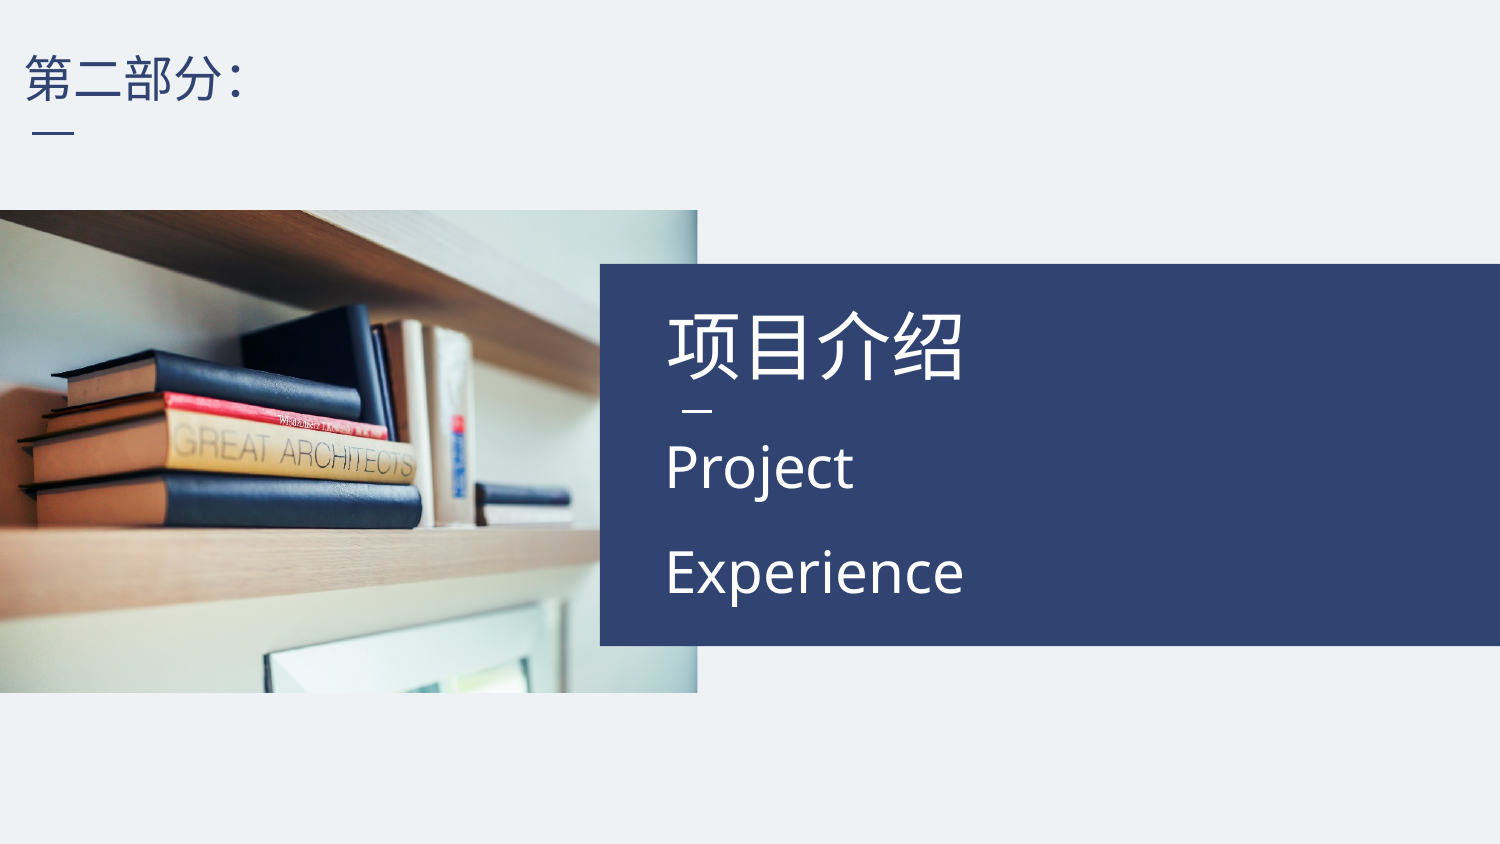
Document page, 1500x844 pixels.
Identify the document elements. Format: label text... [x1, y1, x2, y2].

text_box 第二部分： [8, 40, 289, 116]
text_box 项目介绍 [698, 292, 982, 388]
text_box Project Experience [698, 388, 1184, 613]
text_box [698, 263, 1500, 647]
picture [0, 210, 698, 693]
